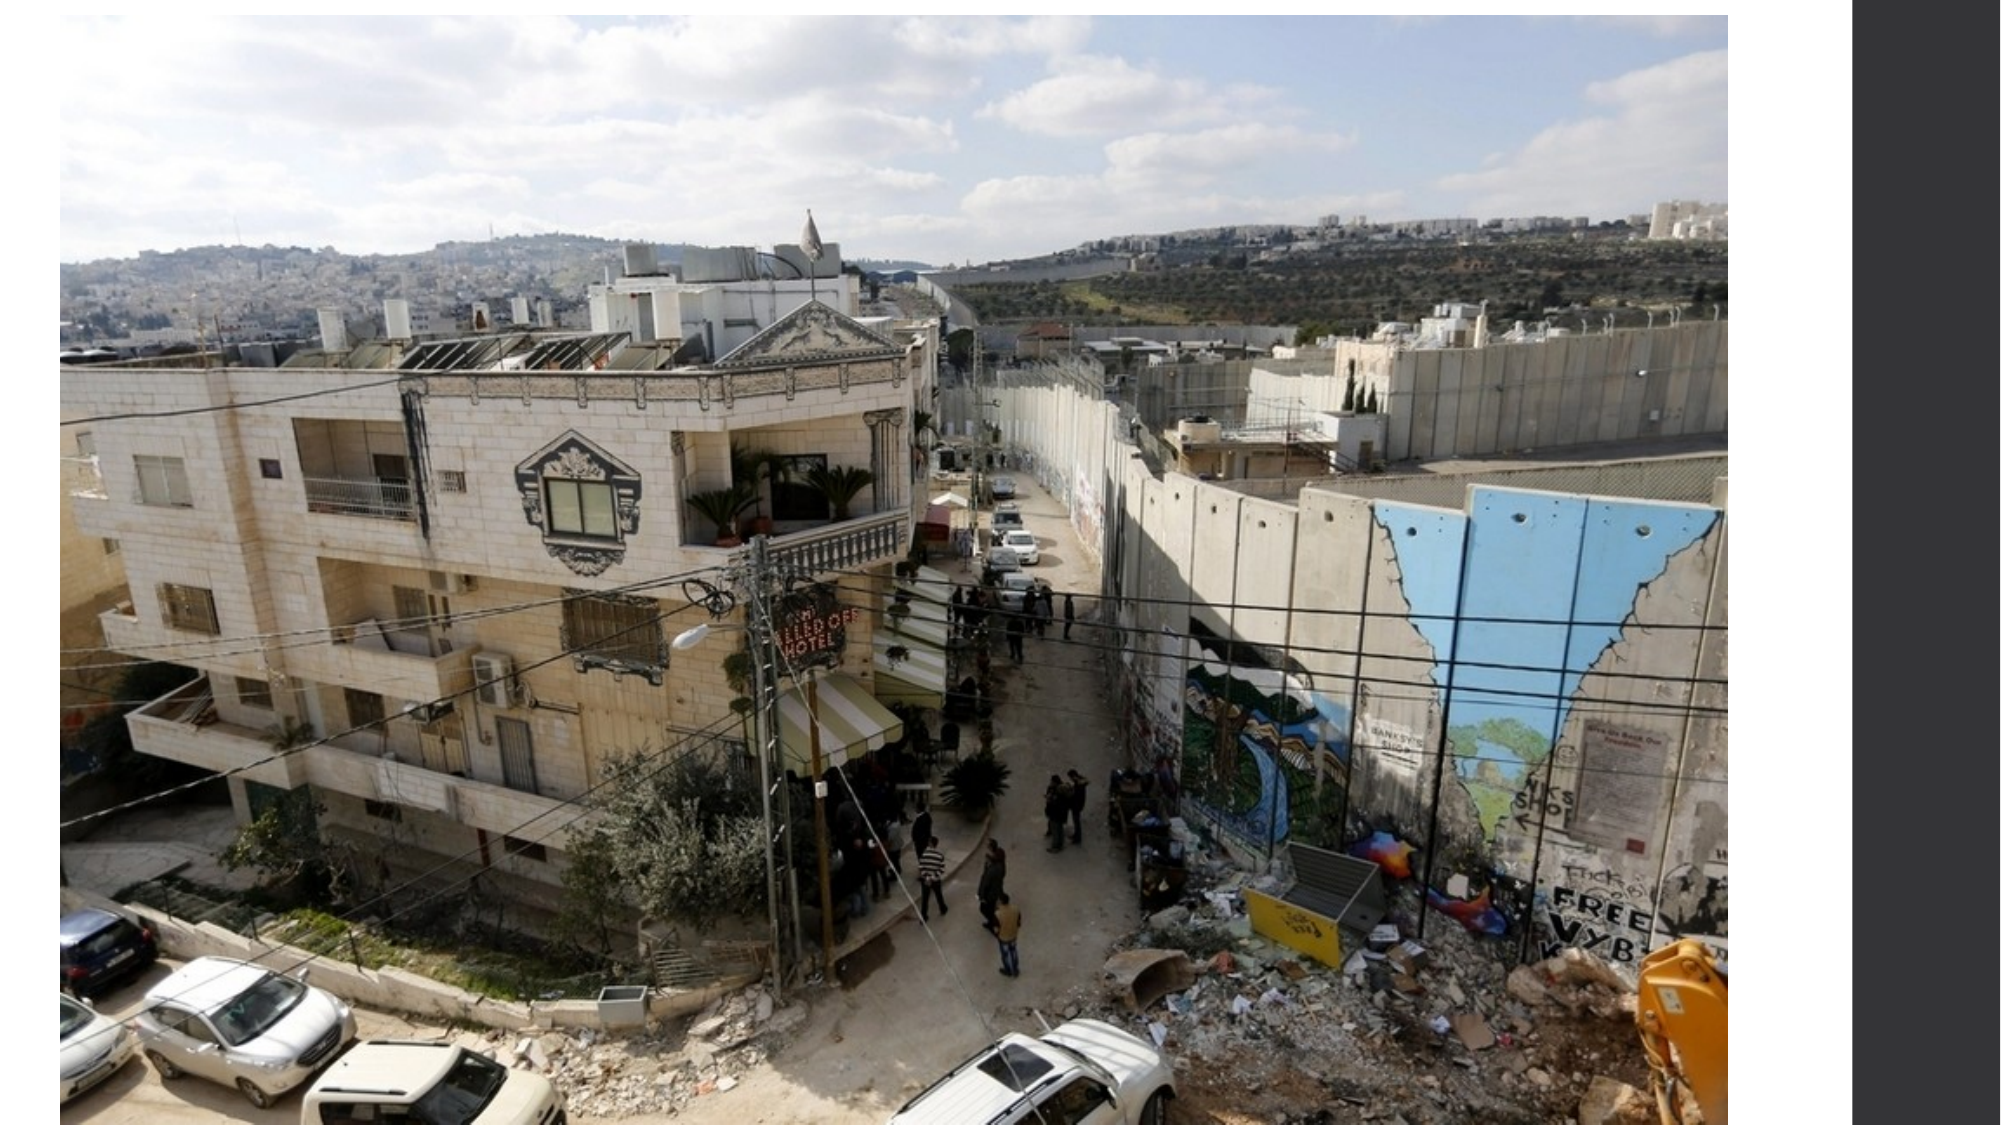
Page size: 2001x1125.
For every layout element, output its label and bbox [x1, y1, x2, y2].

picture [60, 15, 1729, 1125]
